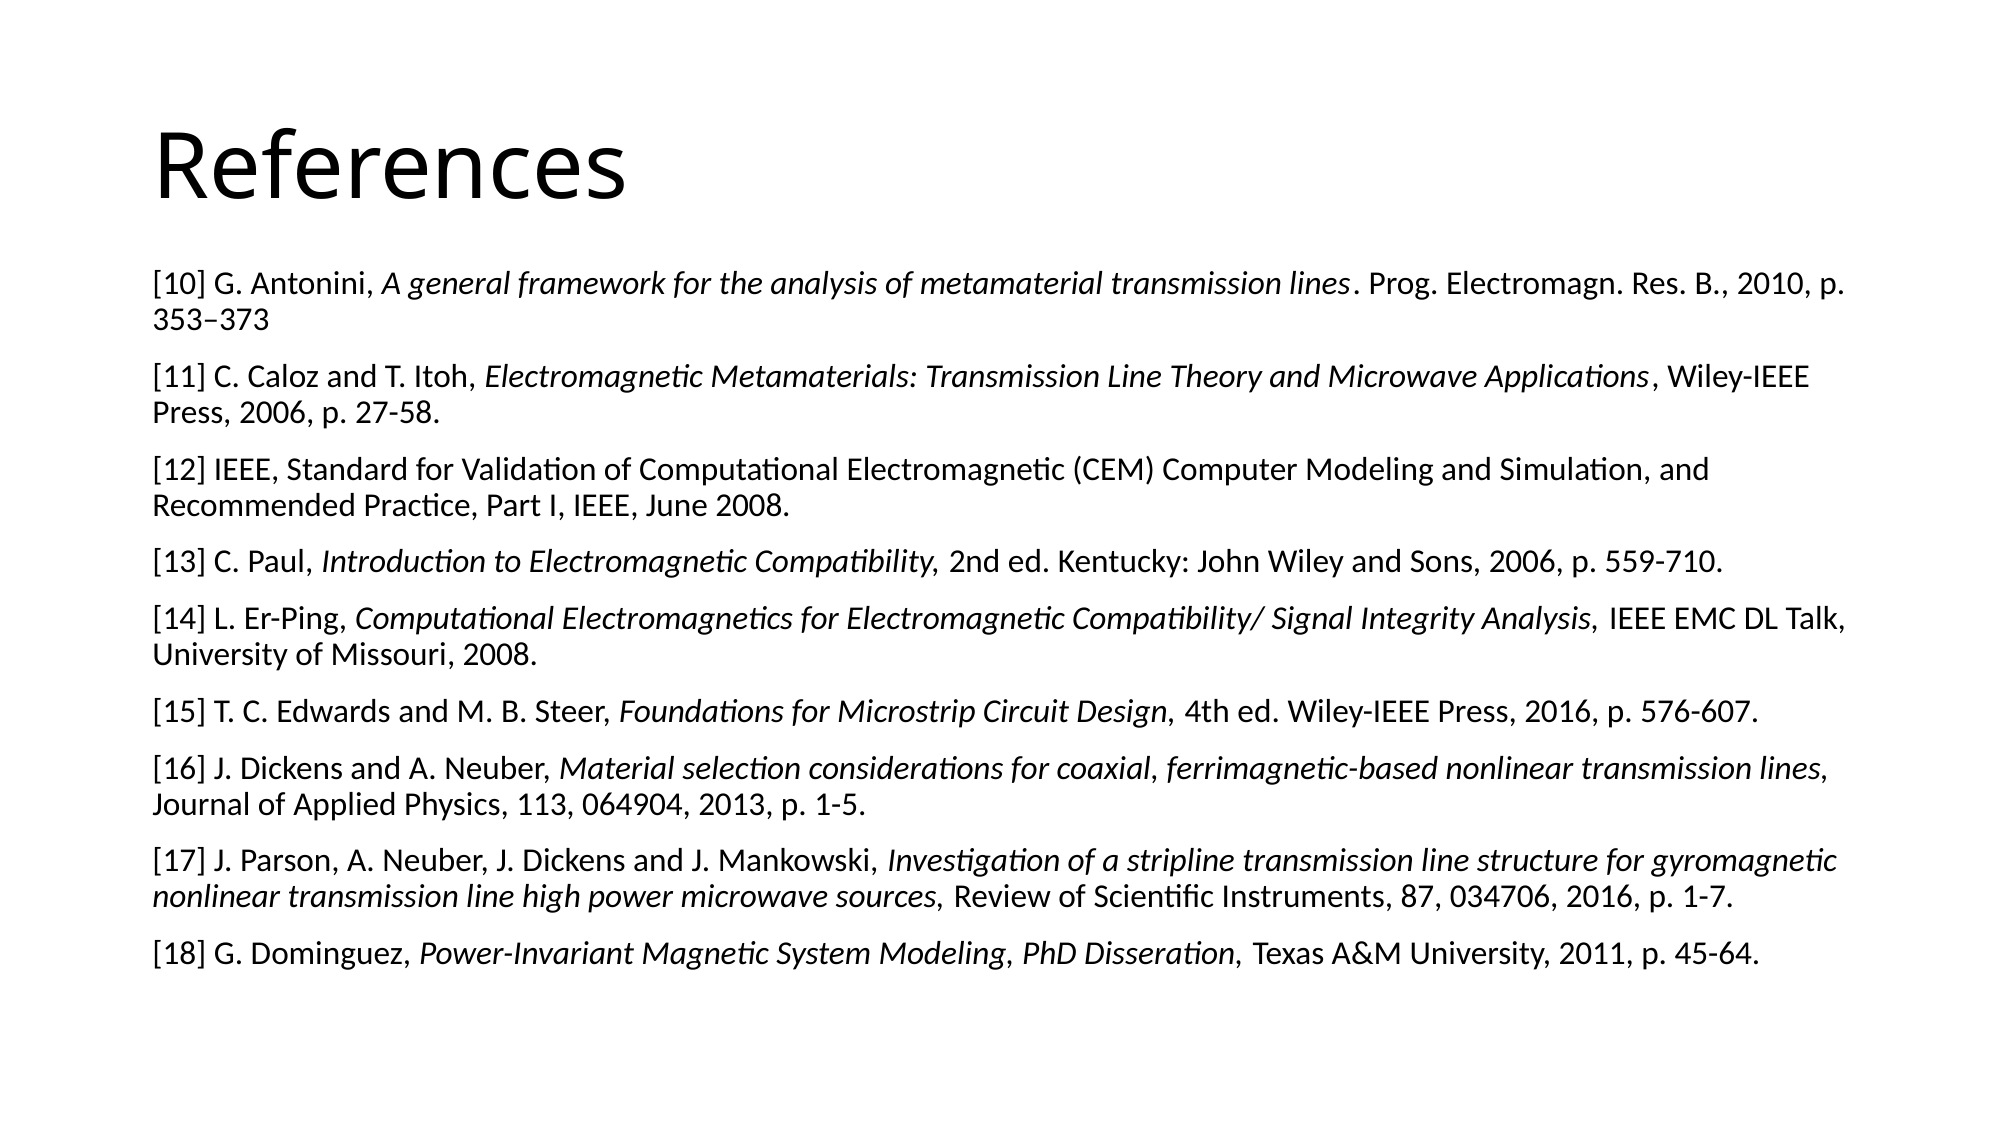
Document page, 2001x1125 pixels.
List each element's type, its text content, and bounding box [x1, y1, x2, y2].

list [10] G. Antonini, A general framework for the analysis of metamaterial transmission lines. Prog. Electromagn. Res. B., 2010, p. 353–373 [11] C. Caloz and T. Itoh, Electromagnetic Metamaterials: Transmission Line Theory and Microwave Applications, Wiley-IEEE Press, 2006, p. 27-58. [12] IEEE, Standard for Validation of Computational Electromagnetic (CEM) Computer Modeling and Simulation, and Recommended Practice, Part I, IEEE, June 2008. [13] C. Paul, Introduction to Electromagnetic Compatibility, 2nd ed. Kentucky: John Wiley and Sons, 2006, p. 559-710. [14] L. Er-Ping, Computational Electromagnetics for Electromagnetic Compatibility/ Signal Integrity Analysis, IEEE EMC DL Talk, University of Missouri, 2008. [15] T. C. Edwards and M. B. Steer, Foundations for Microstrip Circuit Design, 4th ed. Wiley-IEEE Press, 2016, p. 576-607. [16] J. Dickens and A. Neuber, Material selection considerations for coaxial, ferrimagnetic-based nonlinear transmission lines, Journal of Applied Physics, 113, 064904, 2013, p. 1-5. [17] J. Parson, A. Neuber, J. Dickens and J. Mankowski, Investigation of a stripline transmission line structure for gyromagnetic nonlinear transmission line high power microwave sources, Review of Scientific Instruments, 87, 034706, 2016, p. 1-7. [18] G. Dominguez, Power-Invariant Magnetic System Modeling, PhD Disseration, Texas A&M University, 2011, p. 45-64. [137, 258, 1863, 1038]
title References [137, 59, 1863, 258]
